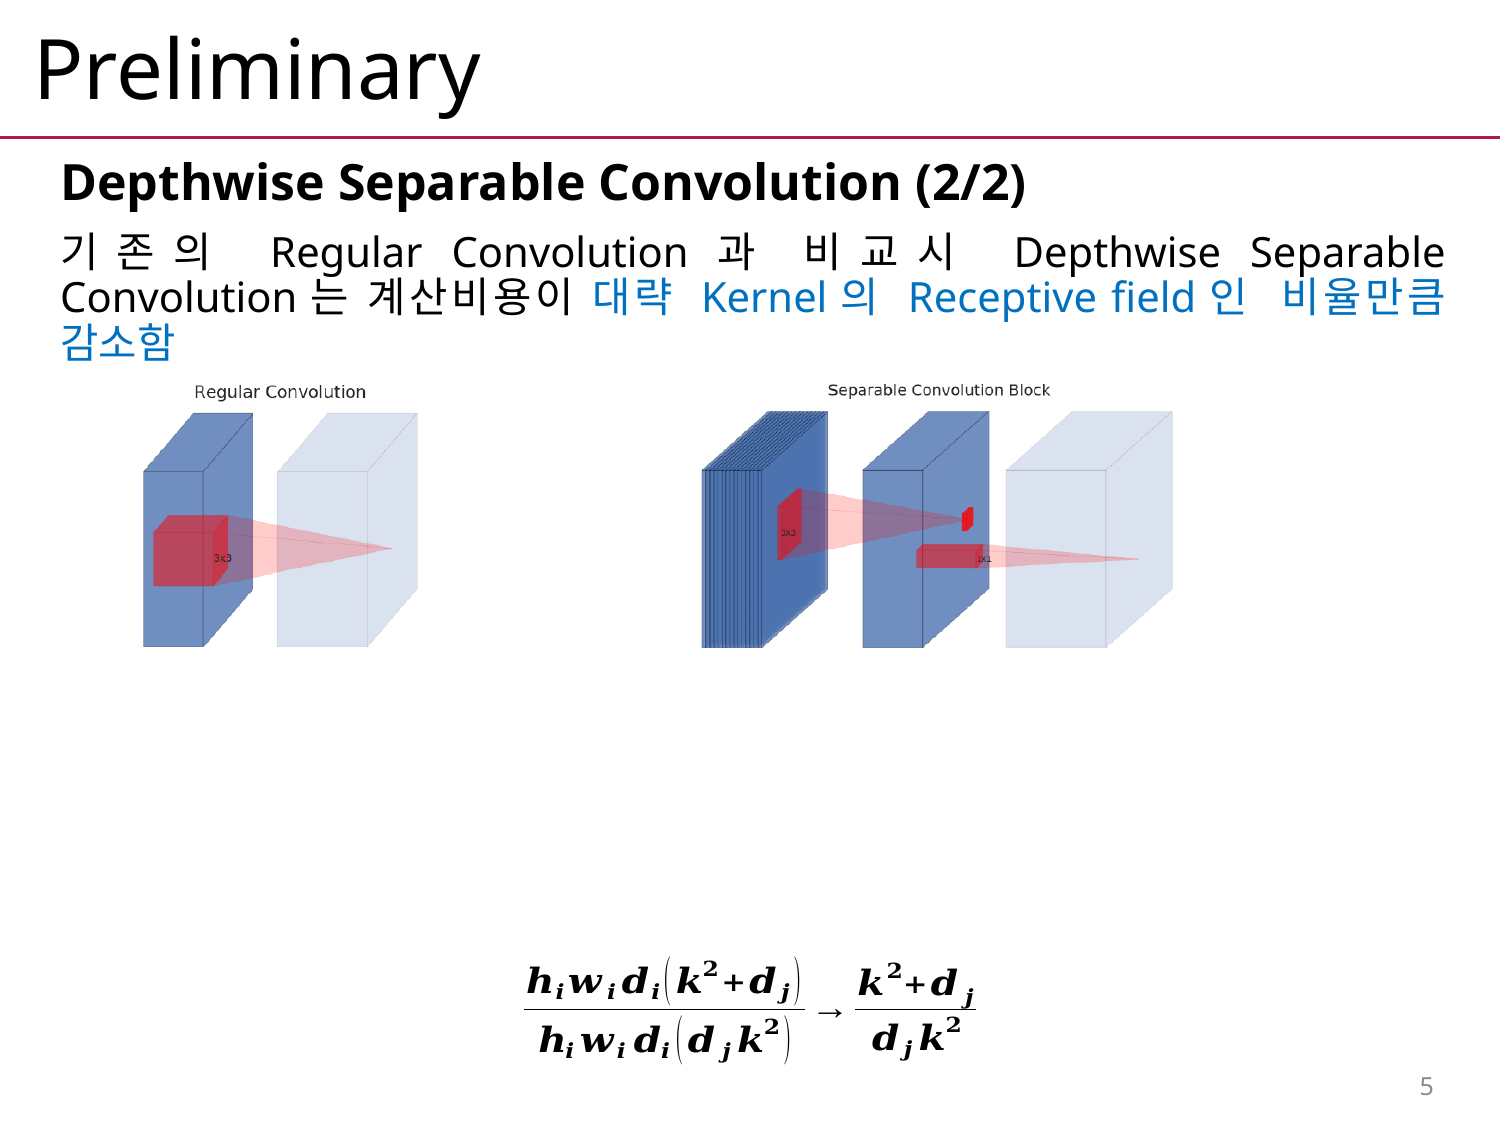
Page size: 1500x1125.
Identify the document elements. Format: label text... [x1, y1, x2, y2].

title Preliminary [18, 19, 1313, 126]
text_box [123, 373, 1377, 898]
slide_number 5 [1111, 1057, 1449, 1118]
